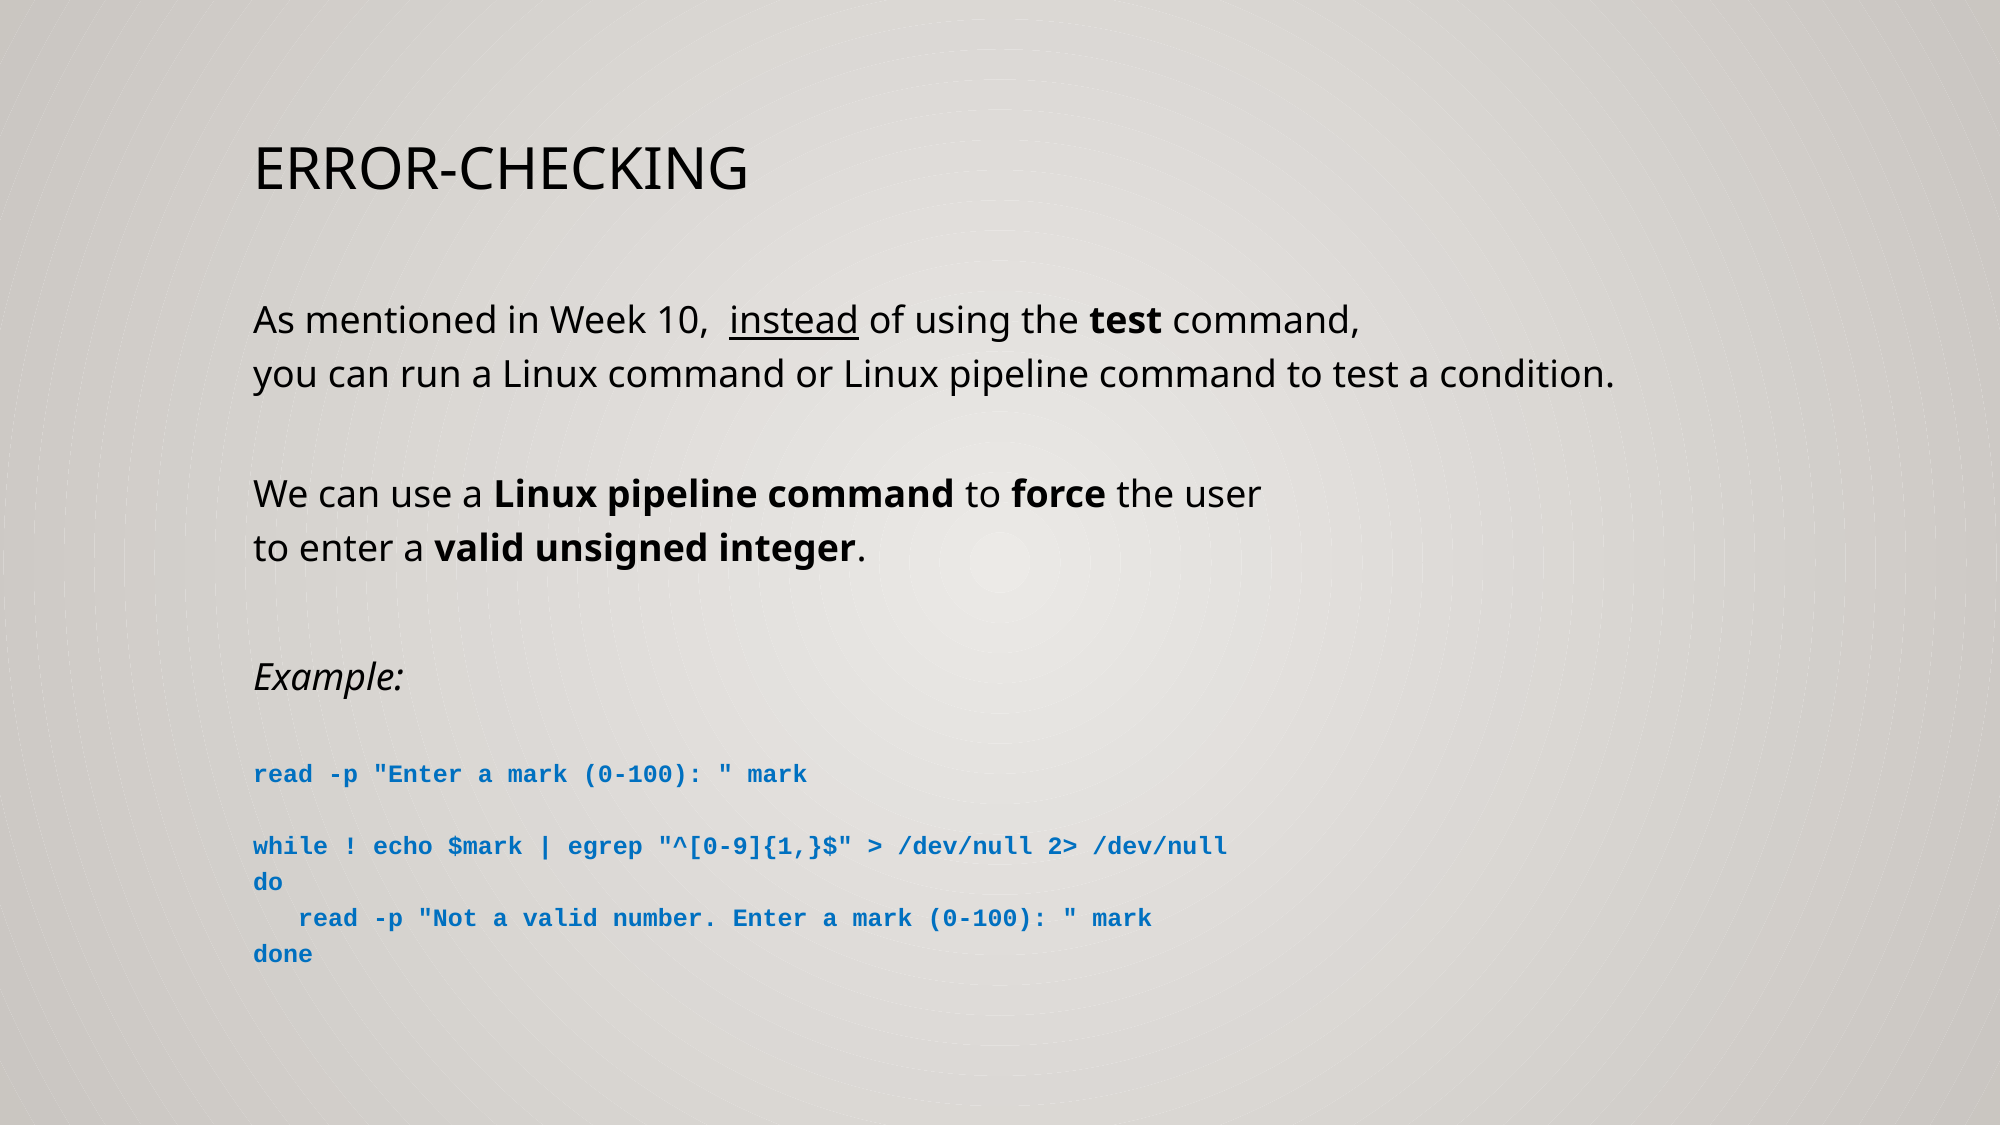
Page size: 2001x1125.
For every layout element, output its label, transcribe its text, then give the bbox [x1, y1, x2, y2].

list As mentioned in Week 10, instead of using the test command, you can run a Linux command or Linux pipeline command to test a condition. We can use a Linux pipeline command to force the user to enter a valid unsigned integer. Example: read -p "Enter a mark (0-100): " mark while ! echo $mark | egrep "^[0-9]{1,}$" > /dev/null 2> /dev/null do read -p "Not a valid number. Enter a mark (0-100): " mark done [238, 279, 1720, 1061]
title ERROR-CHeCking [238, 131, 1814, 305]
